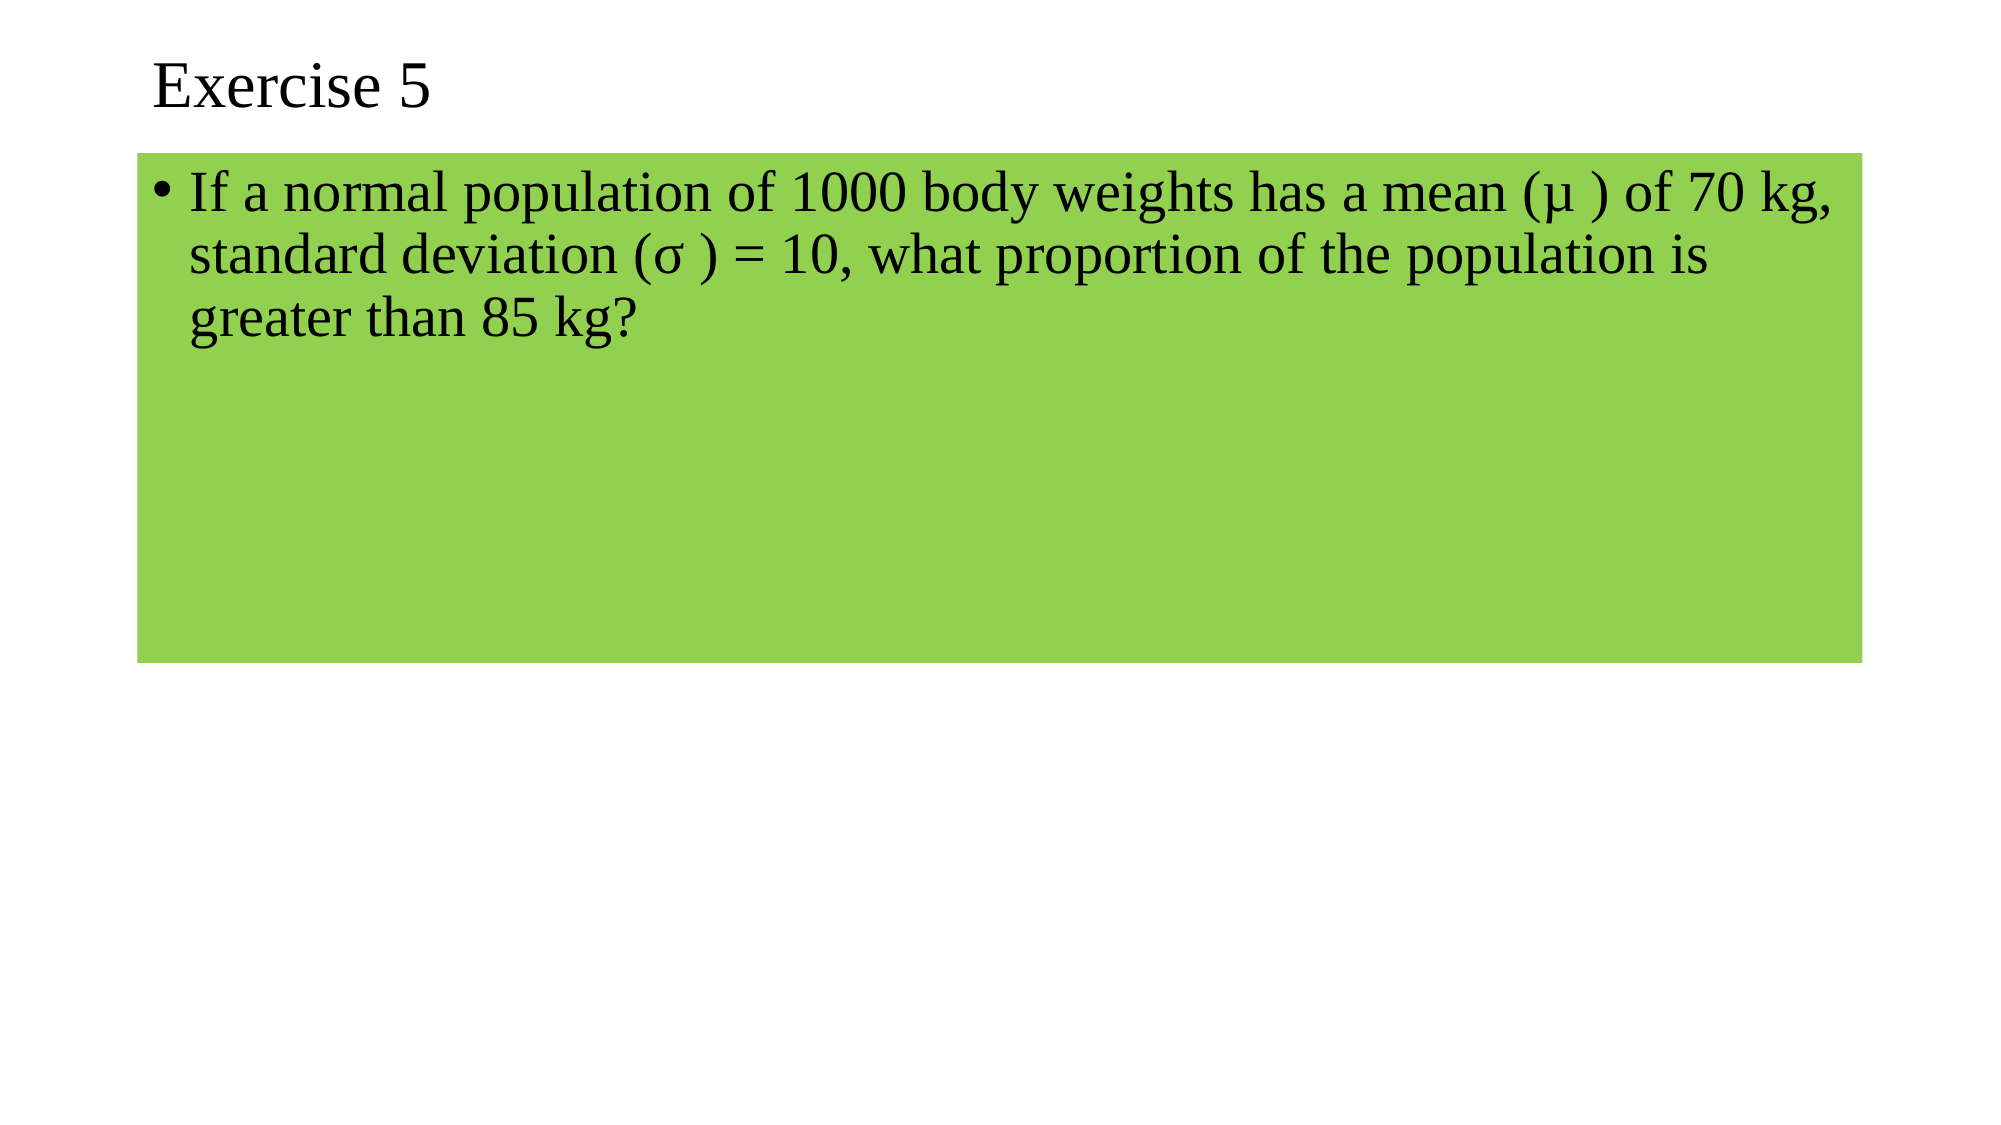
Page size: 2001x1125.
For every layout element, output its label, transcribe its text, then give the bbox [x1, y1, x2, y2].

list If a normal population of 1000 body weights has a mean (µ ) of 70 kg, standard deviation (σ ) = 10, what proportion of the population is greater than 85 kg? [137, 153, 1863, 663]
title Exercise 5 [137, 38, 1863, 133]
